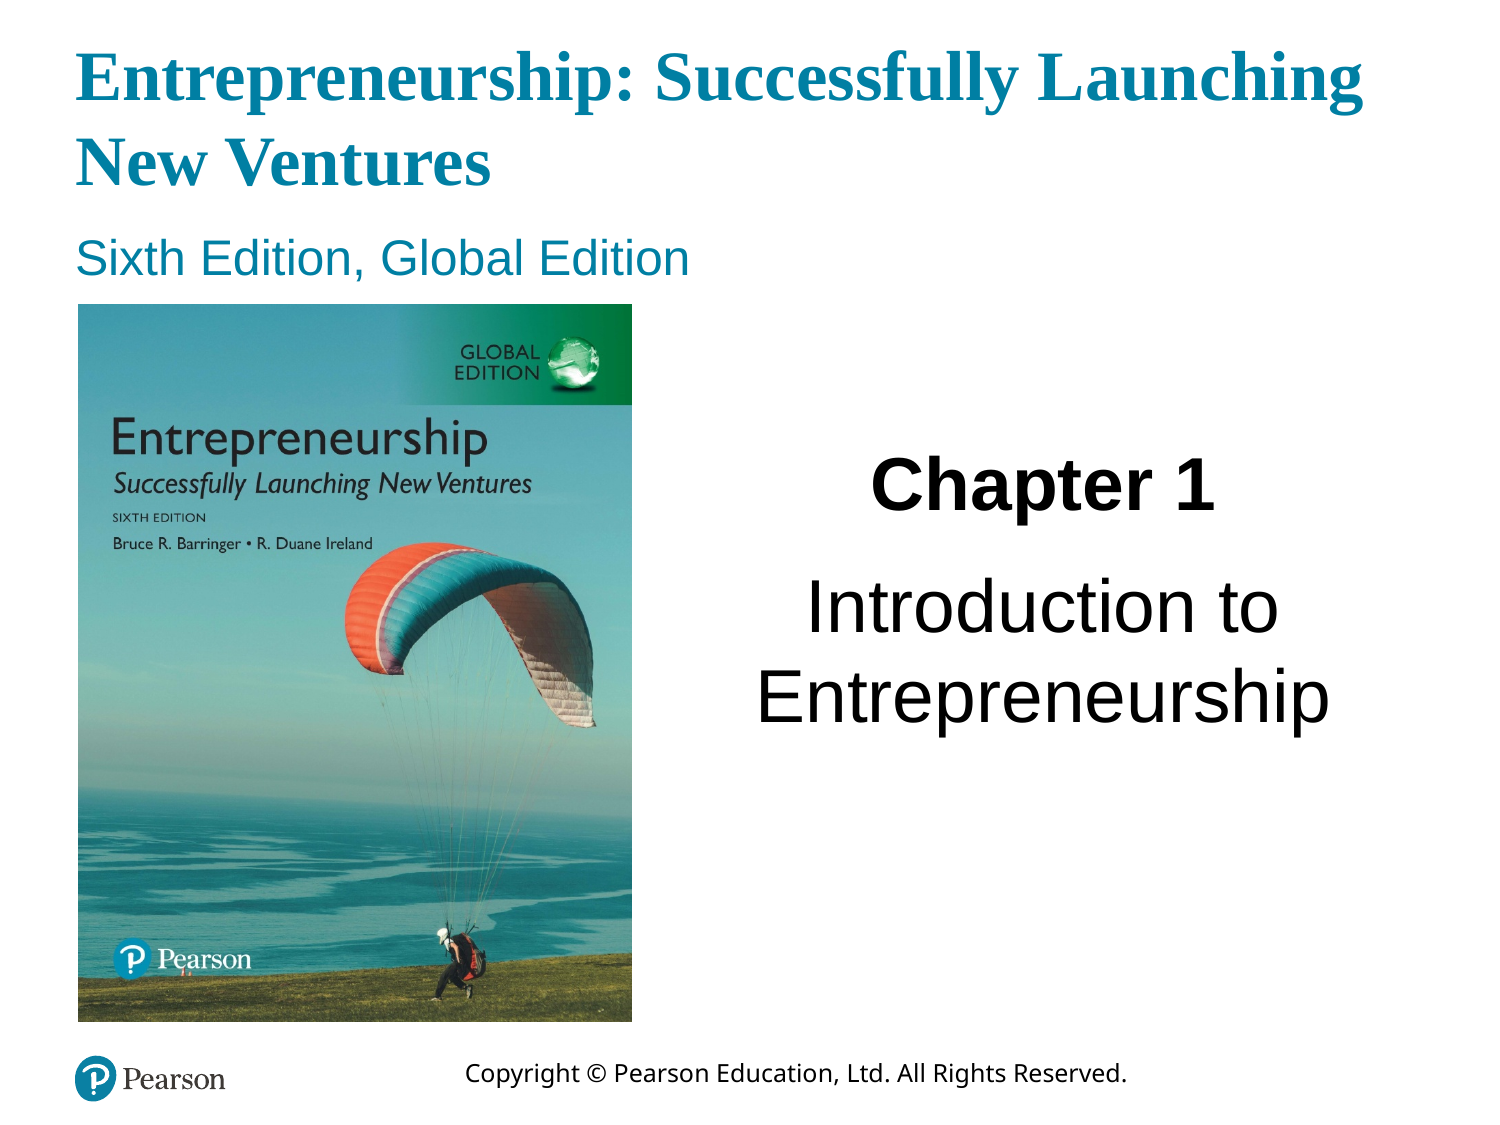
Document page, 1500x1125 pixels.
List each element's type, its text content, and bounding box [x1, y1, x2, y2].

list Introduction to Entrepreneurship [743, 557, 1344, 913]
title Entrepreneurship: Successfully Launching New Ventures [75, 37, 1446, 200]
list Chapter 1 [743, 314, 1344, 525]
picture [77, 304, 632, 1022]
list Sixth Edition, Global Edition [75, 225, 1425, 283]
